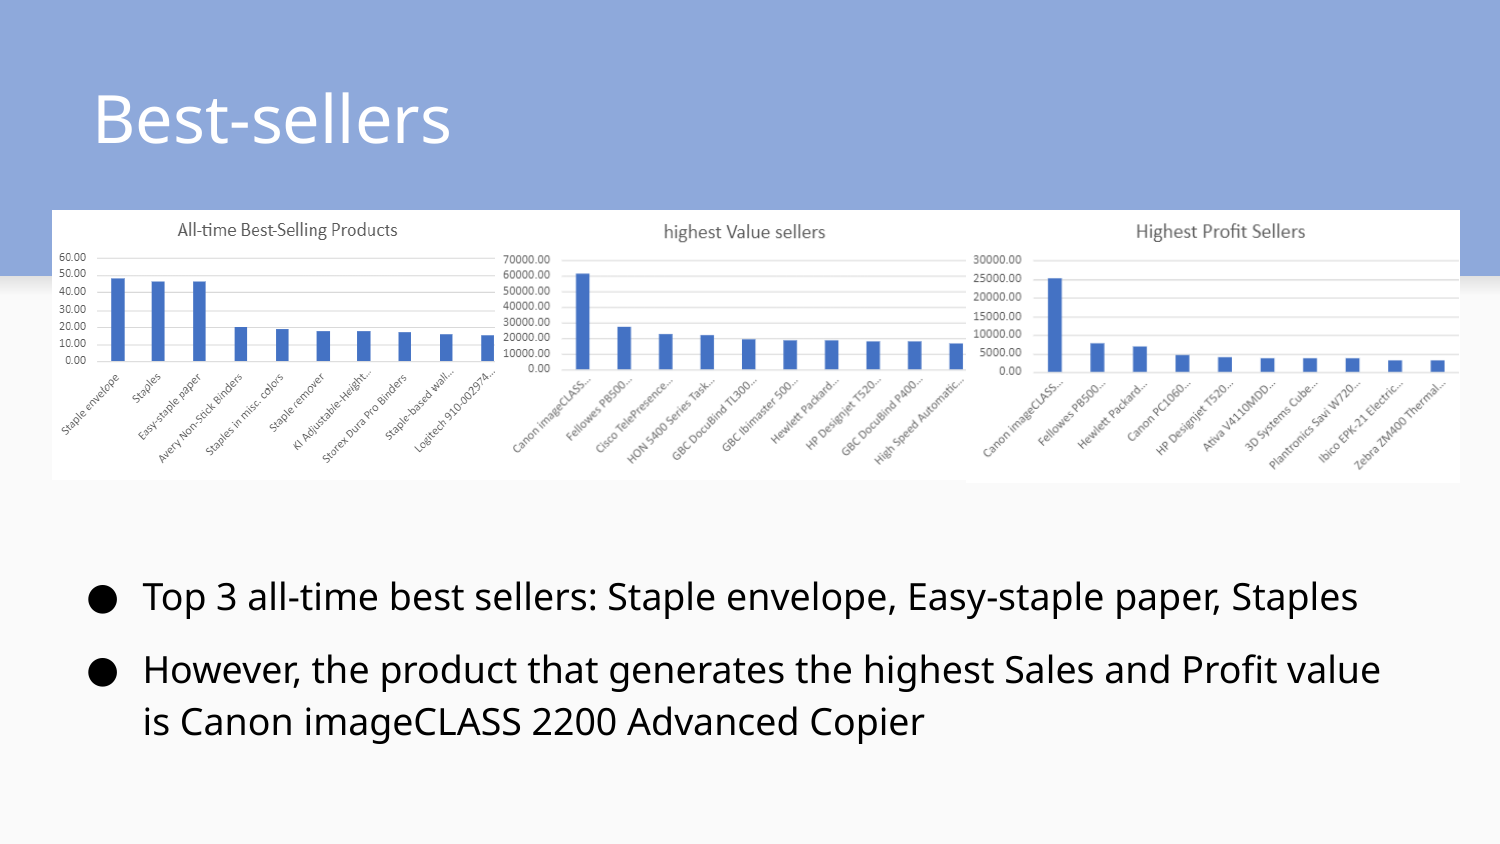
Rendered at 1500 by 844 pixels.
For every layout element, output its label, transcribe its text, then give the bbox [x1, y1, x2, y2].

picture [52, 210, 1460, 483]
list Top 3 all-time best sellers: Staple envelope, Easy-staple paper, Staples However, the product that generates the highest Sales and Profit value is Canon imageCLASS 2200 Advanced Copier [52, 551, 1427, 760]
title Best-sellers [77, 46, 1427, 173]
